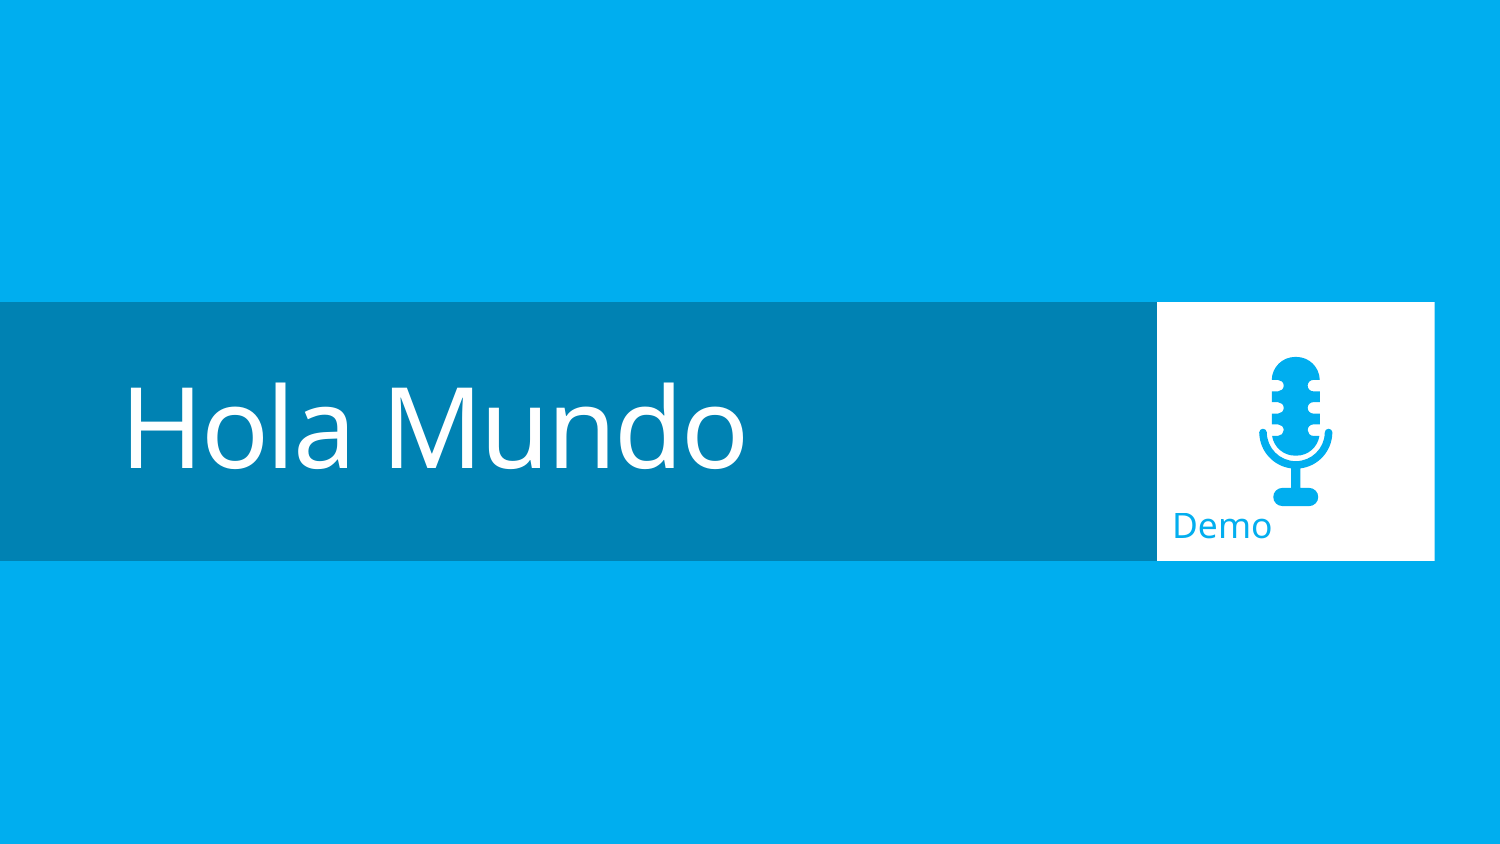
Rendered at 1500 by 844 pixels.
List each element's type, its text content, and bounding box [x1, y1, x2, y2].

title Hola Mundo [120, 367, 1156, 493]
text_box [1156, 177, 1500, 686]
text_box [0, 301, 1156, 562]
